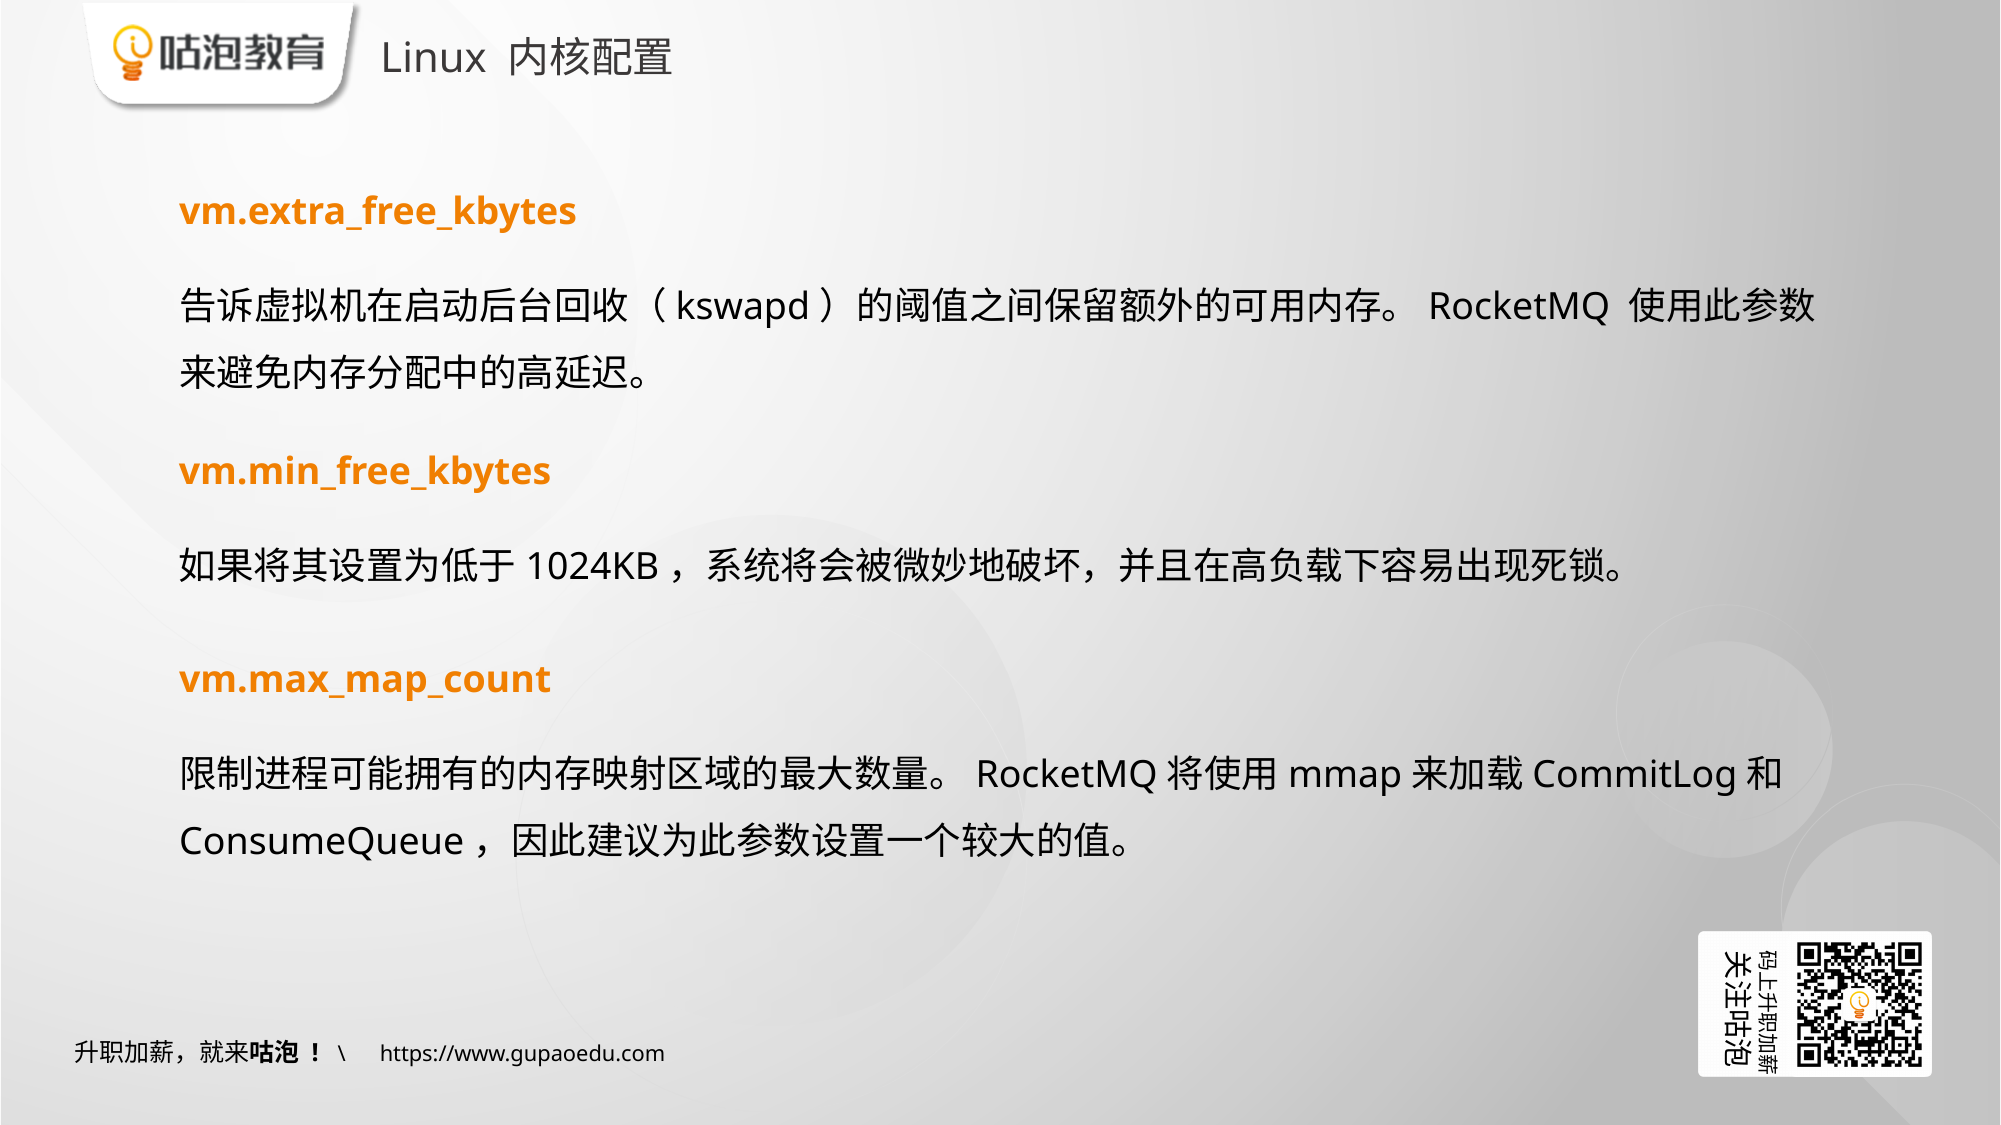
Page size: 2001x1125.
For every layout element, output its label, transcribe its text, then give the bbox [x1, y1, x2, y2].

text_box 如果将其设置为低于1024KB，系统将会被微妙地破坏，并且在高负载下容易出现死锁。 [164, 512, 1844, 595]
text_box vm.max_map_count [164, 647, 1844, 708]
text_box 限制进程可能拥有的内存映射区域的最大数量。RocketMQ将使用mmap来加载CommitLog和ConsumeQueue，因此建议为此参数设置一个较大的值。 [164, 719, 1844, 870]
picture [0, 0, 2001, 1125]
text_box vm.extra_free_kbytes [164, 179, 1844, 240]
text_box vm.min_free_kbytes [164, 439, 1844, 500]
title Linux 内核配置 [365, 16, 1044, 96]
text_box 告诉虚拟机在启动后台回收（kswapd）的阈值之间保留额外的可用内存。RocketMQ 使用此参数来避免内存分配中的高延迟。 [164, 251, 1844, 402]
